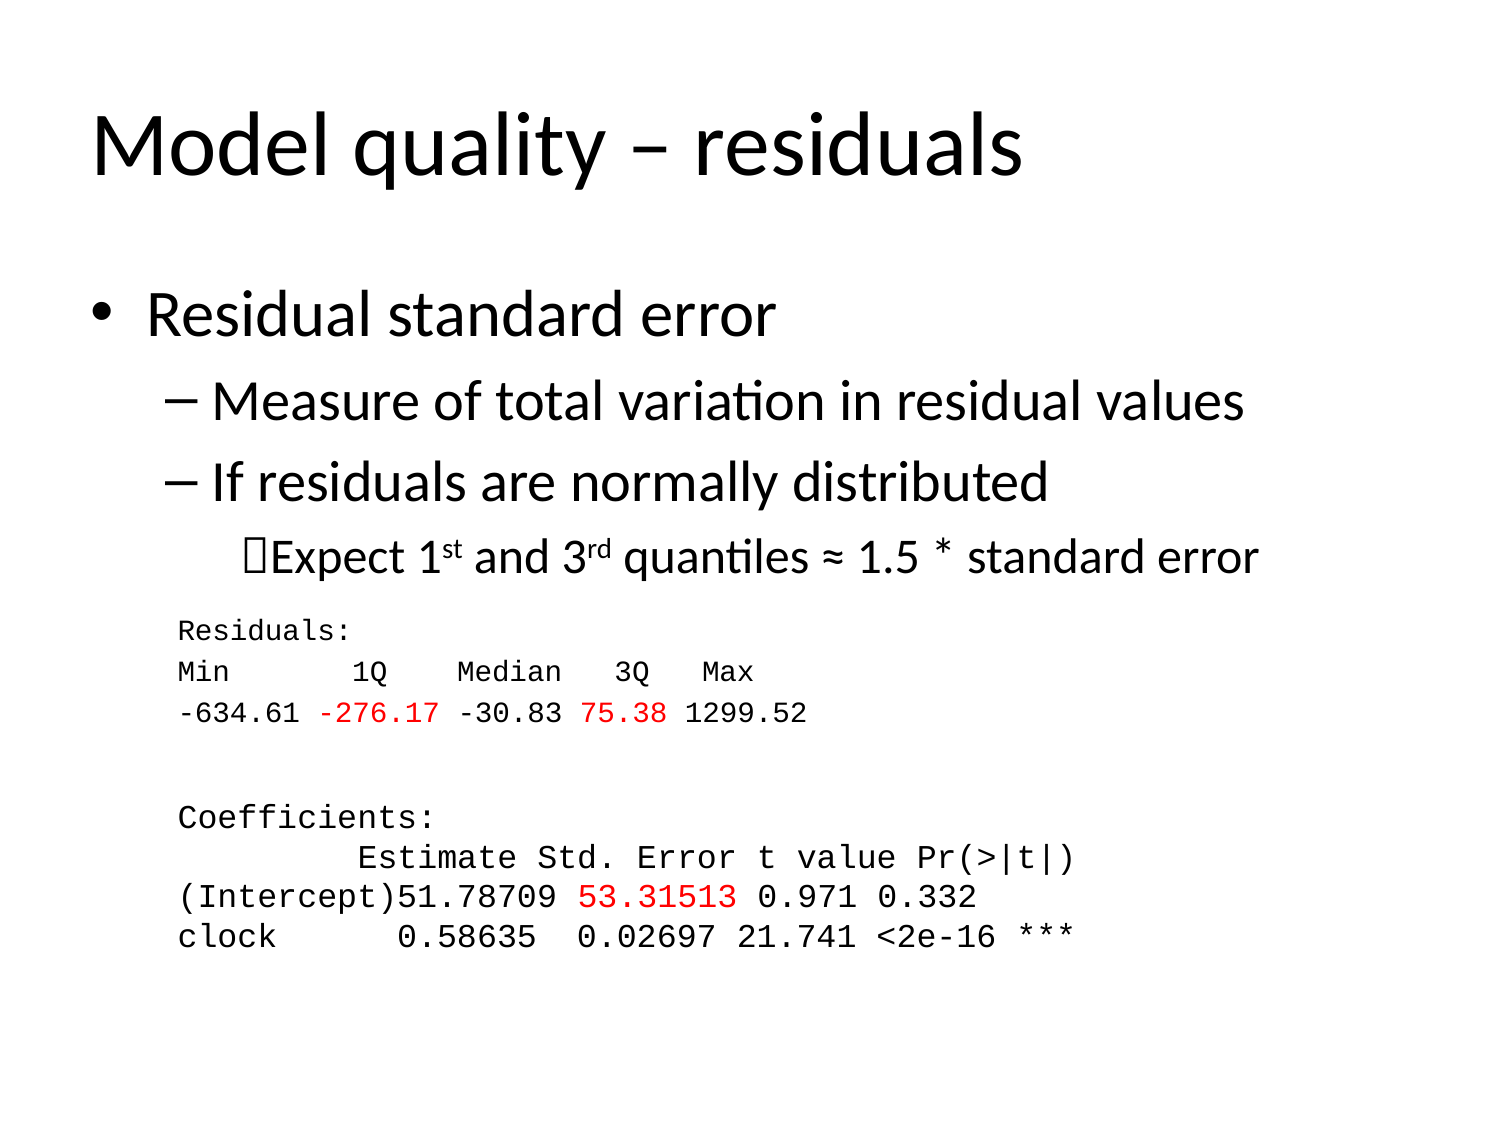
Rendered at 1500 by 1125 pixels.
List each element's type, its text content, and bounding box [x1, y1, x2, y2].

text_box Residuals: Min 1Q Median 3Q Max -634.61 -276.17 -30.83 75.38 1299.52 [162, 562, 1363, 738]
list Residual standard error Measure of total variation in residual values If residuals are normally distributed Expect 1st and 3rd quantiles ≈ 1.5 * standard error [75, 262, 1425, 1075]
text_box Coefficients: Estimate Std. Error t value Pr(>|t|) (Intercept)51.78709 53.31513 0.971 0.332 clock 0.58635 0.02697 21.741 <2e-16 *** [162, 787, 1450, 1000]
title Model quality – residuals [75, 45, 1425, 233]
